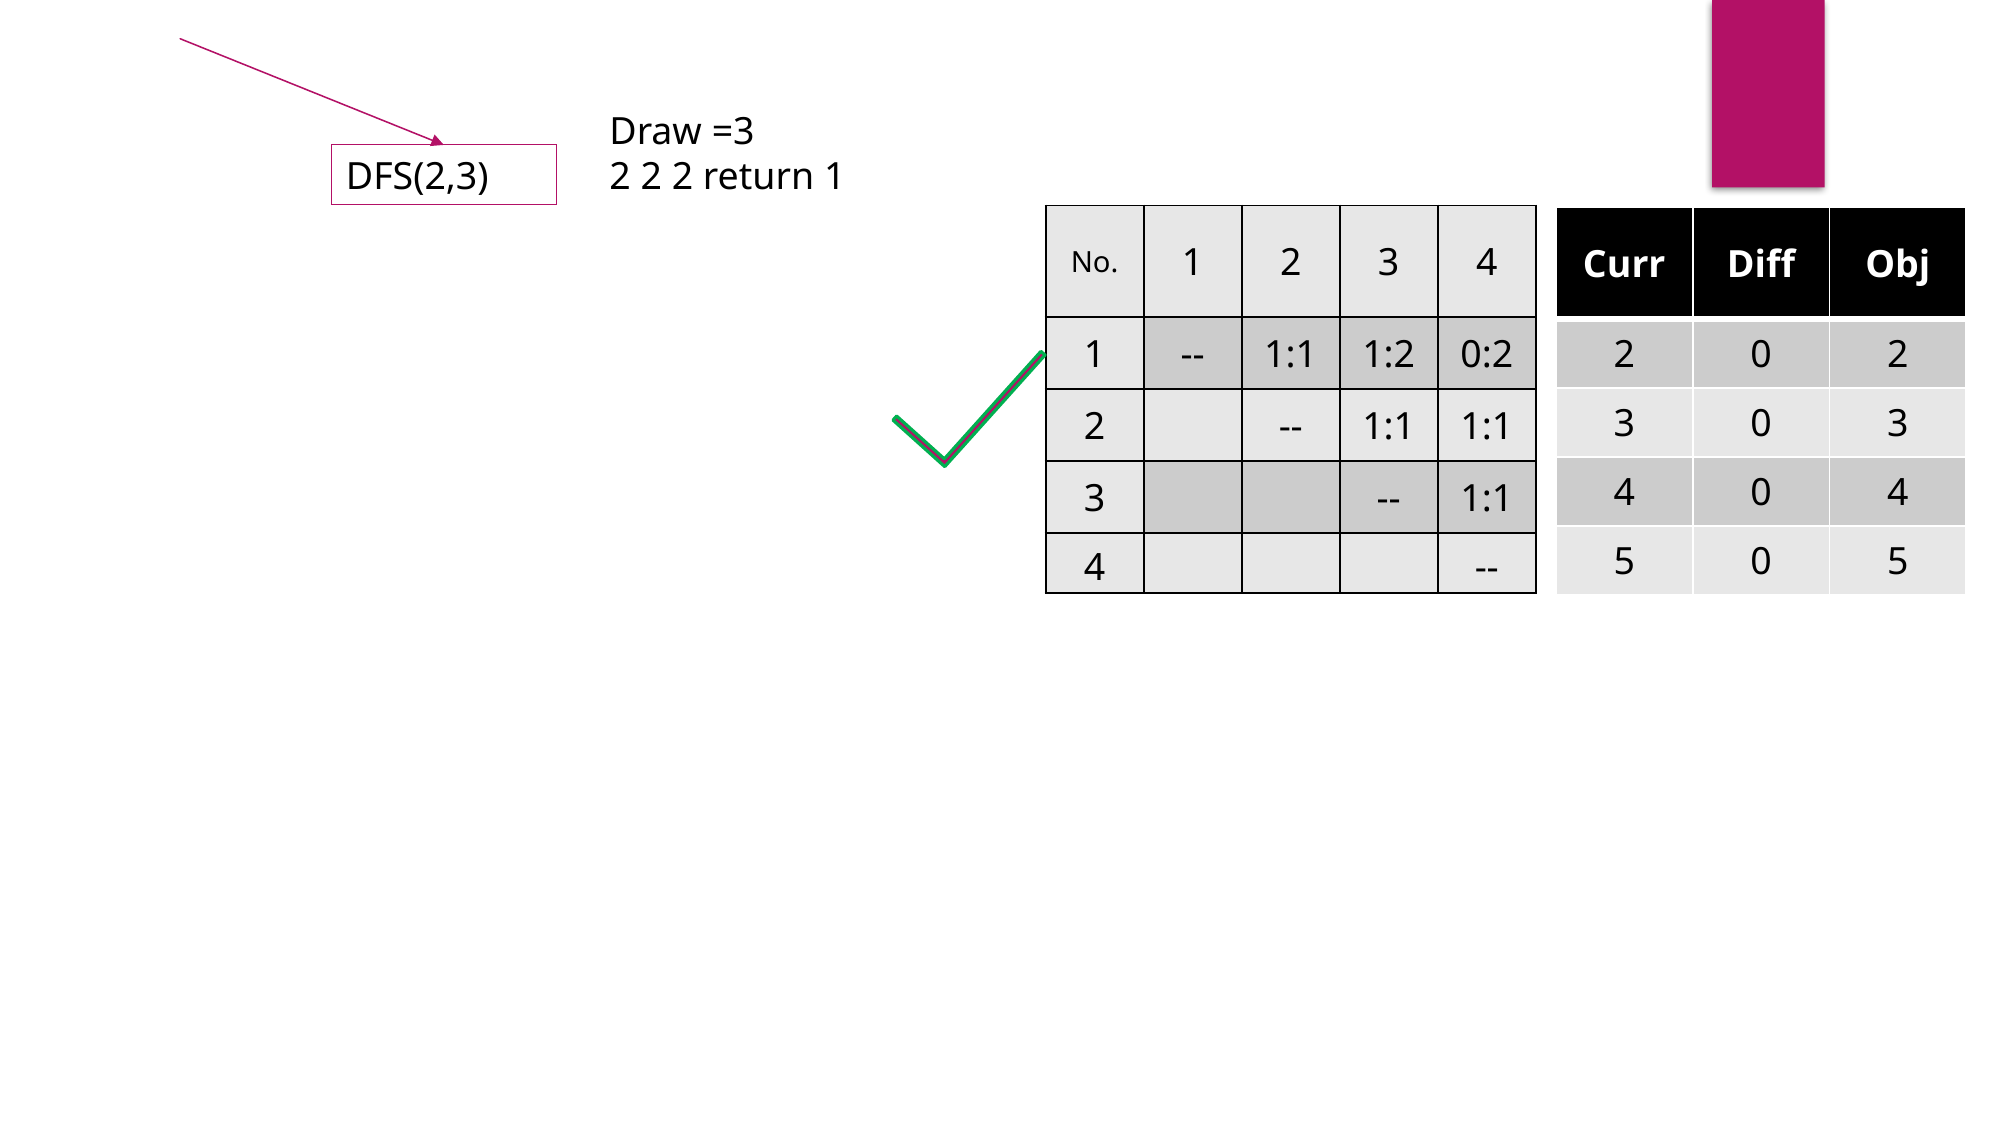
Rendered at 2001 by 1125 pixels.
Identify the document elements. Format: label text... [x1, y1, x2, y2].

table_cell [1243, 534, 1339, 592]
table_header Curr [1557, 208, 1692, 316]
table_cell 1:1 [1439, 390, 1535, 460]
table_cell 3 [1830, 389, 1965, 456]
table_cell 4 [1830, 458, 1965, 525]
table_cell 1 [1047, 318, 1143, 388]
table_cell -- [1243, 390, 1339, 460]
table_cell 0:2 [1439, 318, 1535, 388]
table_header 3 [1341, 206, 1437, 316]
table_cell 1:1 [1439, 462, 1535, 532]
table_cell 3 [1557, 389, 1692, 456]
table_cell 0 [1694, 322, 1829, 387]
table_cell 5 [1557, 527, 1692, 594]
table_cell -- [1341, 462, 1437, 532]
table_cell 1:1 [1341, 390, 1437, 460]
table_cell 5 [1830, 527, 1965, 594]
table_cell 4 [1557, 458, 1692, 525]
table_cell 2 [1557, 322, 1692, 387]
table_cell 2 [1830, 322, 1965, 387]
table_header Diff [1694, 208, 1829, 316]
table_cell 1:1 [1243, 318, 1339, 388]
table_cell [1145, 462, 1241, 532]
table_cell 2 [1047, 390, 1143, 460]
table_cell [1145, 390, 1241, 460]
table_cell 3 [1047, 462, 1143, 532]
text_box Draw =3 2 2 2 return 1 [594, 100, 895, 205]
table_header 1 [1145, 206, 1241, 316]
text_box DFS(2,3) [331, 144, 557, 205]
table_cell 0 [1694, 458, 1829, 525]
table_cell 0 [1694, 389, 1829, 456]
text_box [179, 38, 445, 146]
table_cell 0 [1694, 527, 1829, 594]
table_cell 4 [1047, 534, 1143, 592]
table_header No. [1047, 206, 1143, 316]
table_cell -- [1439, 534, 1535, 592]
table_cell [1243, 462, 1339, 532]
table_header 2 [1243, 206, 1339, 316]
table_header Obj [1830, 208, 1965, 316]
table_cell [1341, 534, 1437, 592]
table_cell [1145, 534, 1241, 592]
table_header 4 [1439, 206, 1535, 316]
table_cell 1:2 [1341, 318, 1437, 388]
table_cell -- [1145, 318, 1241, 388]
text_box [891, 350, 1047, 468]
